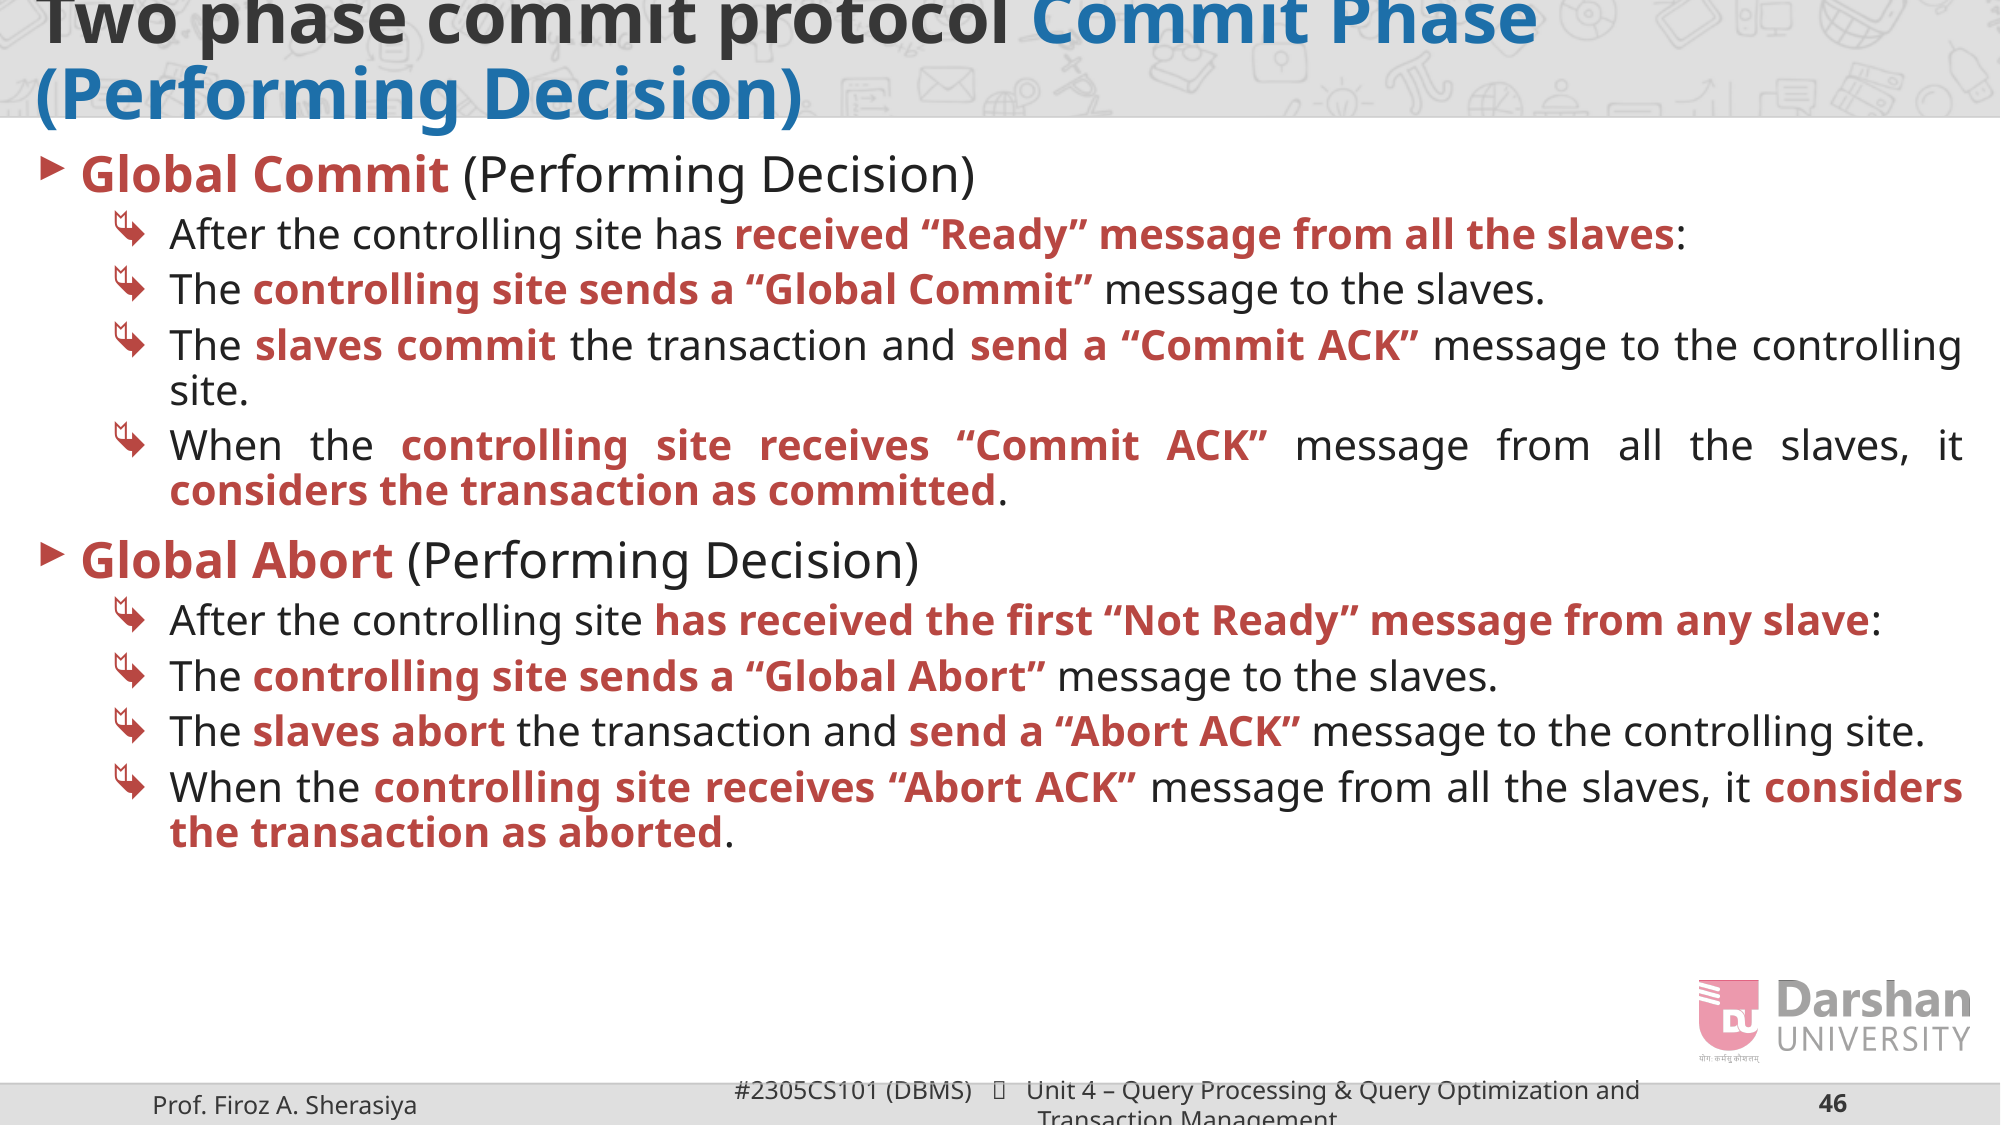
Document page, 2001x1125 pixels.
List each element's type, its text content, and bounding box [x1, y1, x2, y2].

table_cell T4 [1699, 1059, 1970, 1063]
list Global Commit (Performing Decision) After the controlling site has received “Ready” message from all the slaves: The controlling site sends a “Global Commit” message to the slaves. The slaves commit the transaction and send a “Commit ACK” message to the controlling site. When the controlling site receives “Commit ACK” message from all the slaves, it considers the transaction as committed. Global Abort (Performing Decision) After the controlling site has received the first “Not Ready” message from any slave: The controlling site sends a “Global Abort” message to the slaves. The slaves abort the transaction and send a “Abort ACK” message to the controlling site. When the controlling site receives “Abort ACK” message from all the slaves, it considers the transaction as aborted. [21, 141, 1979, 1059]
title Two phase commit protocol Commit Phase (Performing Decision) [0, 0, 2000, 117]
